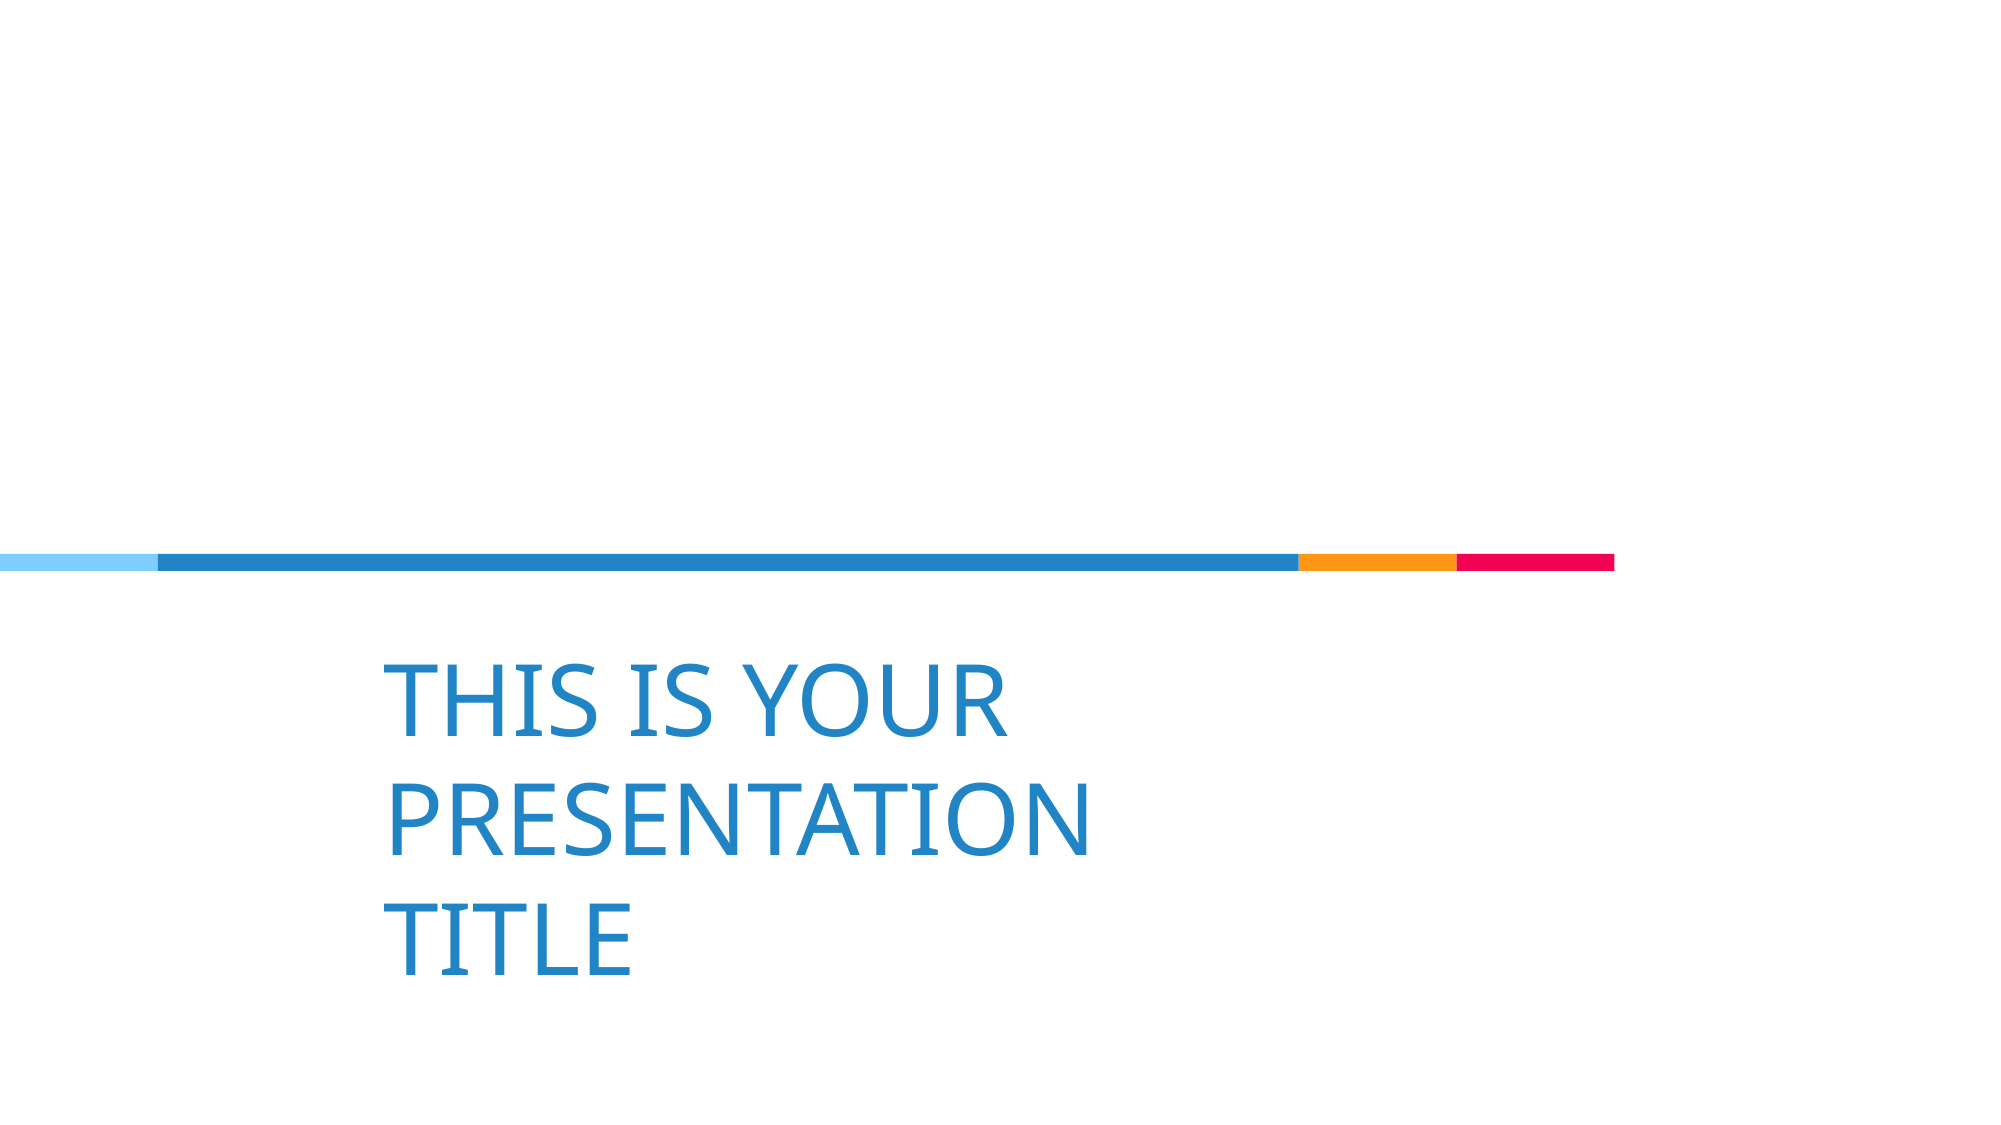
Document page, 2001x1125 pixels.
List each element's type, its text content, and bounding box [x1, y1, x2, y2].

title THIS IS YOUR PRESENTATION TITLE [368, 620, 1225, 875]
